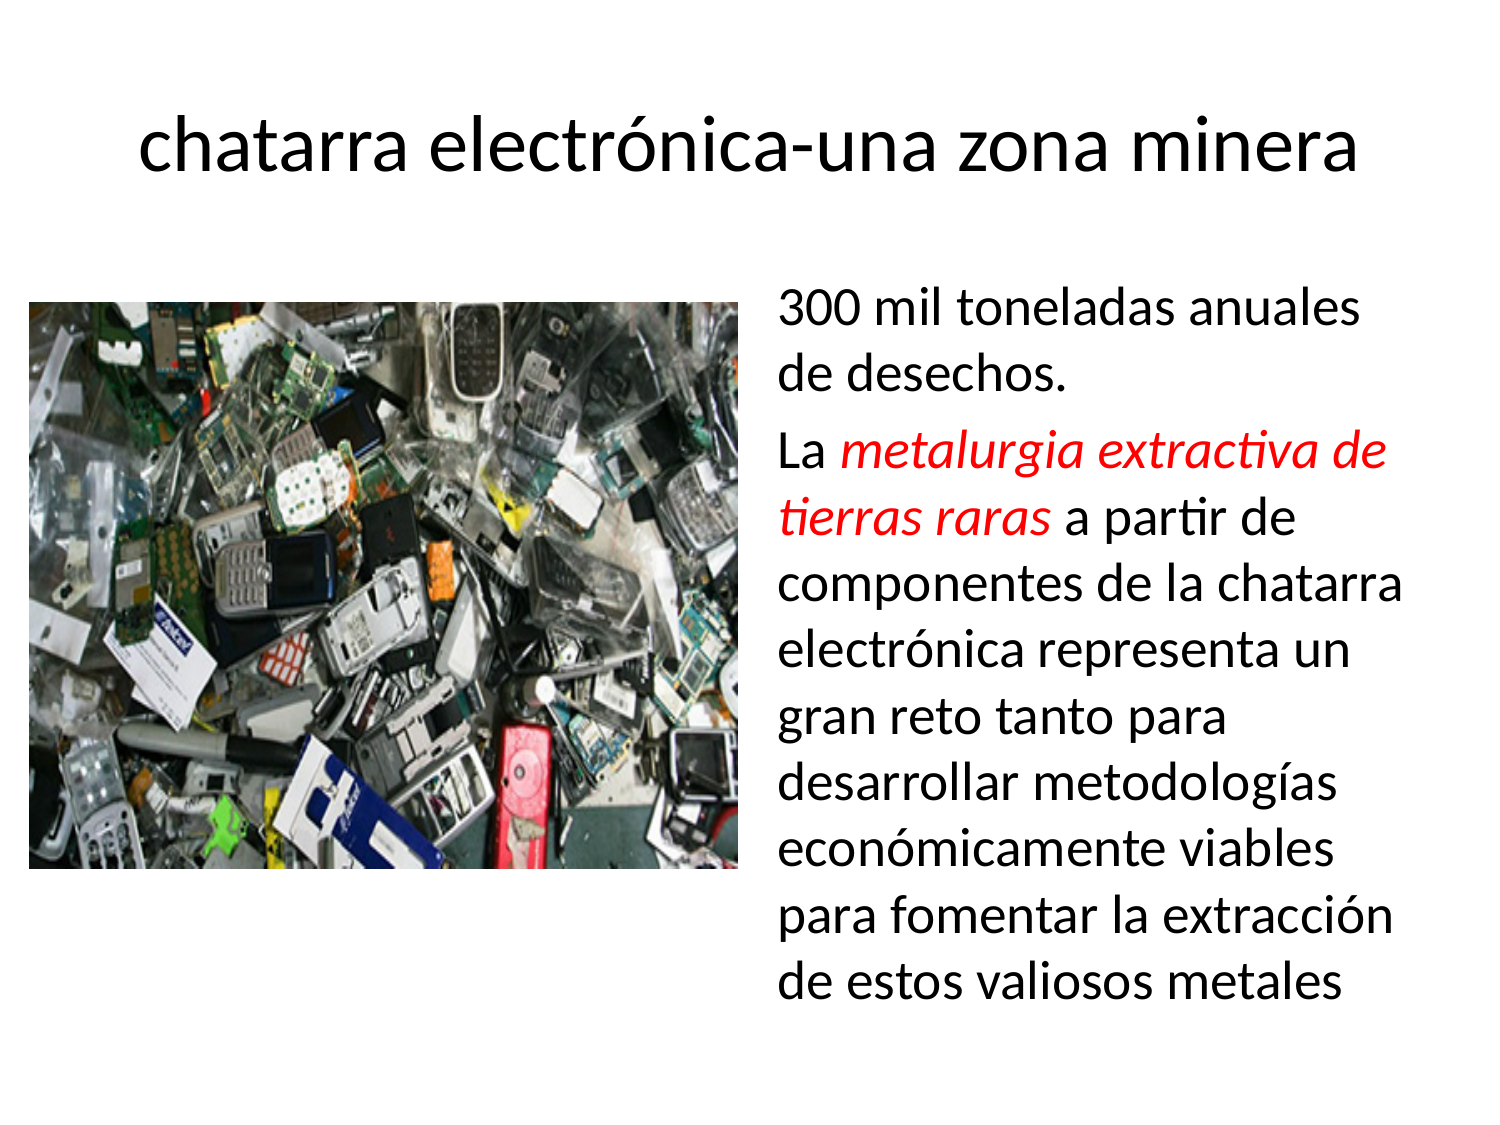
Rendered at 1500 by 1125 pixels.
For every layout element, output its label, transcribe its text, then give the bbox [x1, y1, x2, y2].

title chatarra electrónica-una zona minera [75, 45, 1425, 233]
list 300 mil toneladas anuales de desechos. La metalurgia extractiva de tierras raras a partir de componentes de la chatarra electrónica representa un gran reto tanto para desarrollar metodologías económicamente viables para fomentar la extracción de estos valiosos metales [762, 262, 1425, 1059]
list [29, 302, 738, 869]
